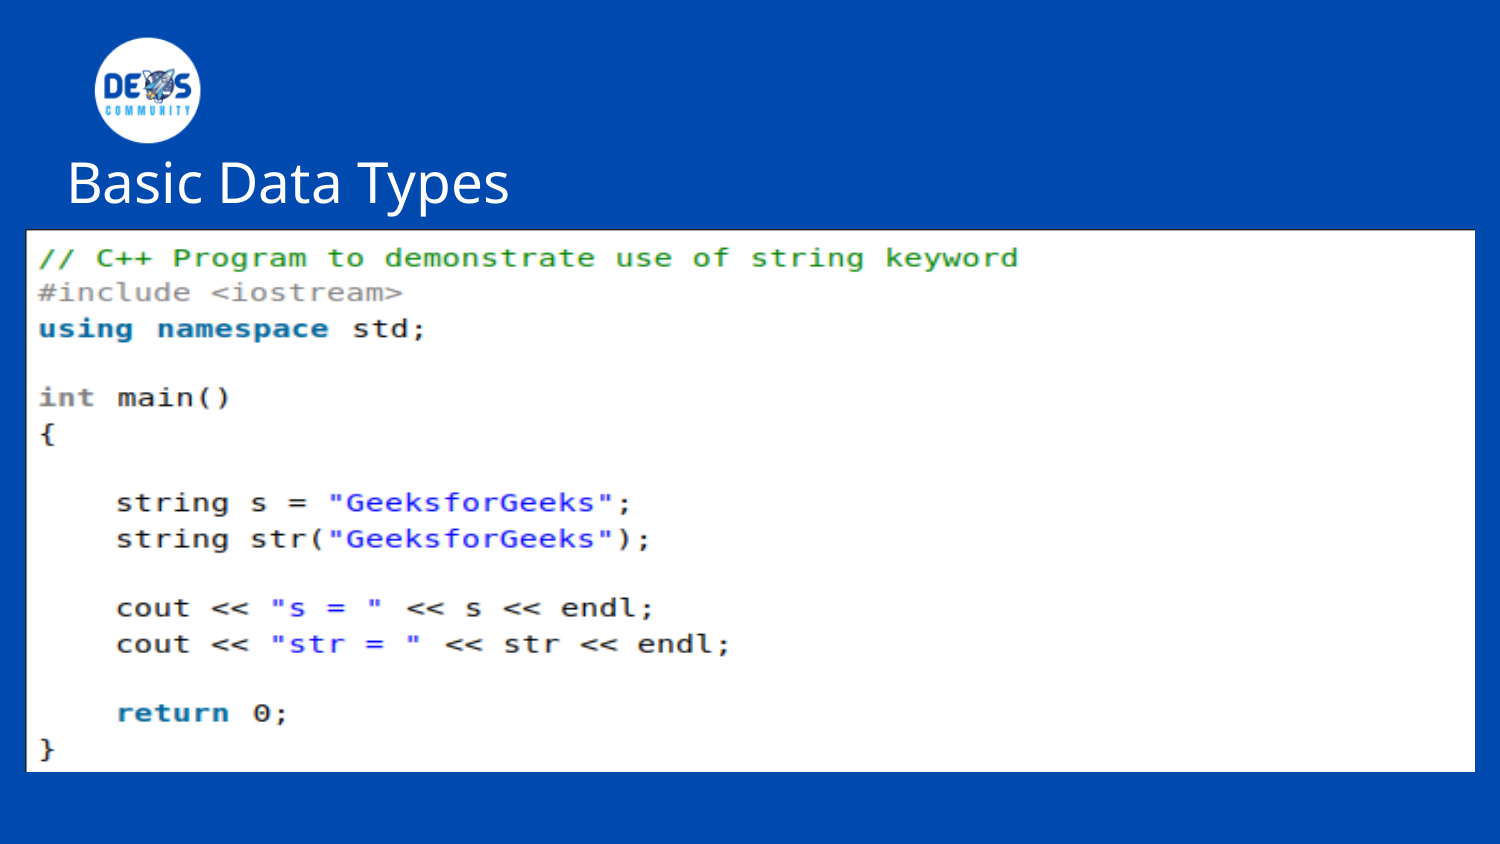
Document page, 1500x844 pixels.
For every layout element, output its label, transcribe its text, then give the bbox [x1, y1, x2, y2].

title Basic Data Types [51, 131, 1449, 228]
picture [0, 0, 1500, 844]
